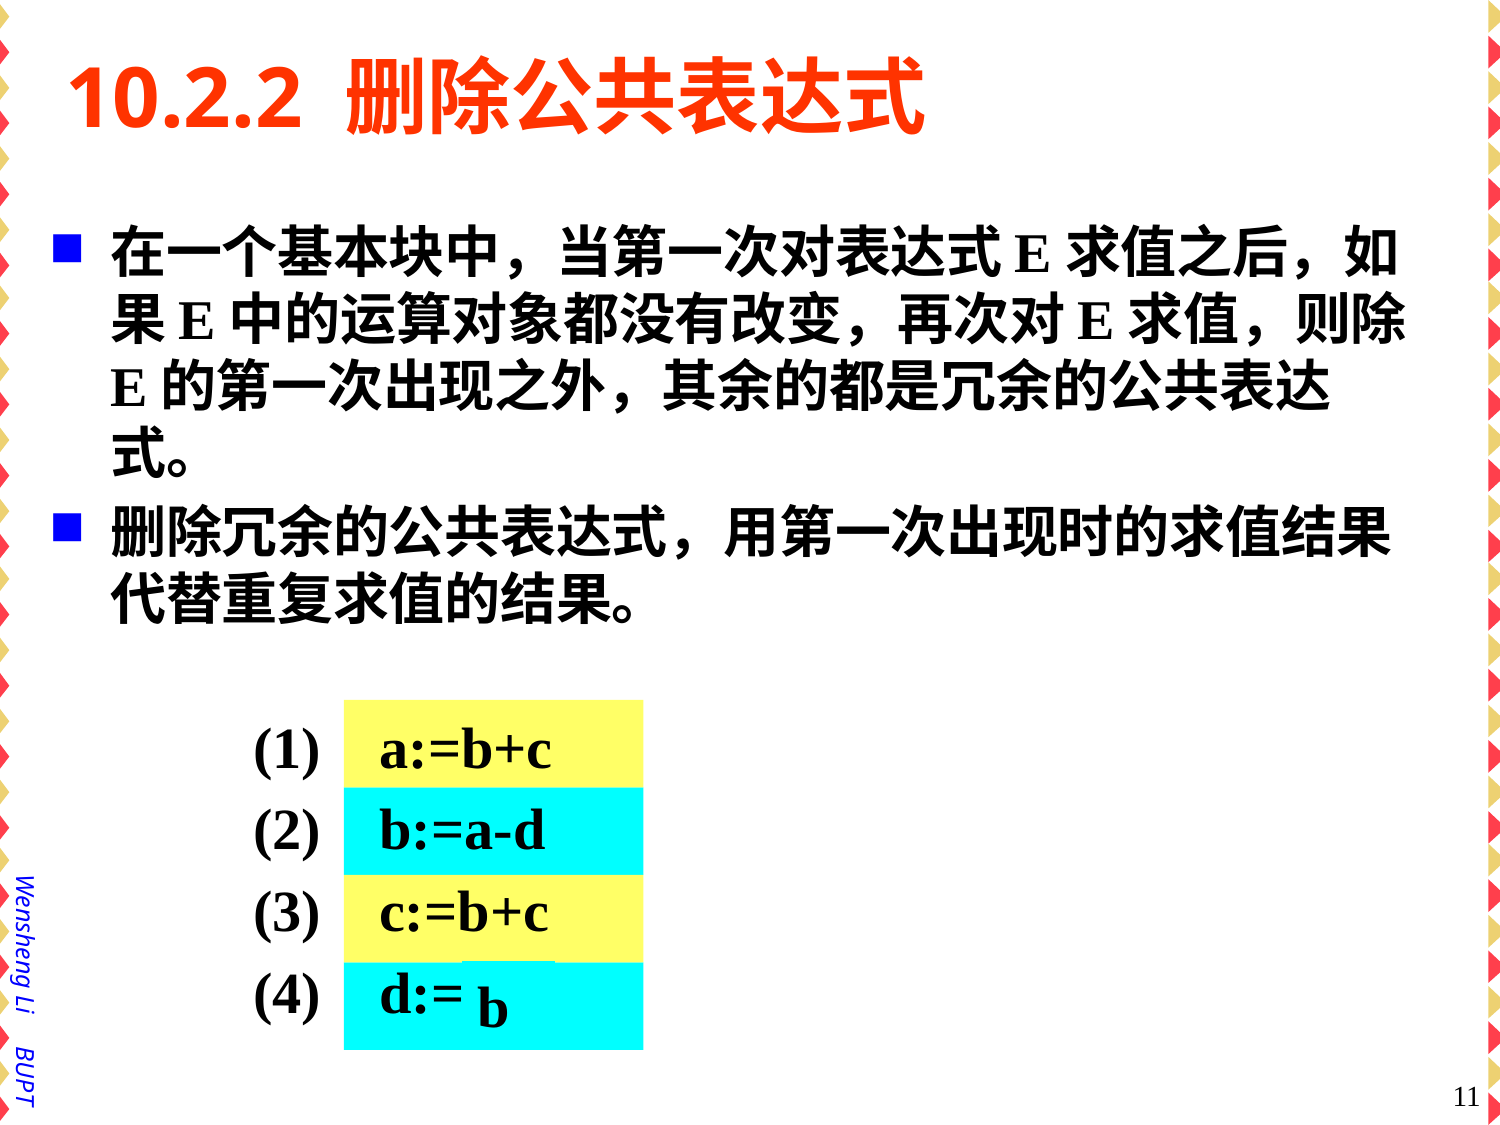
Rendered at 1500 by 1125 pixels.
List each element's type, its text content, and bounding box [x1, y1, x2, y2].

title 10.2.2 删除公共表达式 [50, 24, 1463, 163]
slide_number 11 [1370, 1069, 1496, 1124]
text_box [343, 699, 644, 963]
list 在一个基本块中，当第一次对表达式E求值之后，如果E中的运算对象都没有改变，再次对E求值，则除E的第一次出现之外，其余的都是冗余的公共表达式。 删除冗余的公共表达式，用第一次出现时的求值结果代替重复求值的结果。 [41, 209, 1447, 641]
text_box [343, 970, 644, 1051]
text_box (1) a:=b+c (2) b:=a-d (3) c:=b+c (4) d:=a-d [225, 702, 625, 1078]
